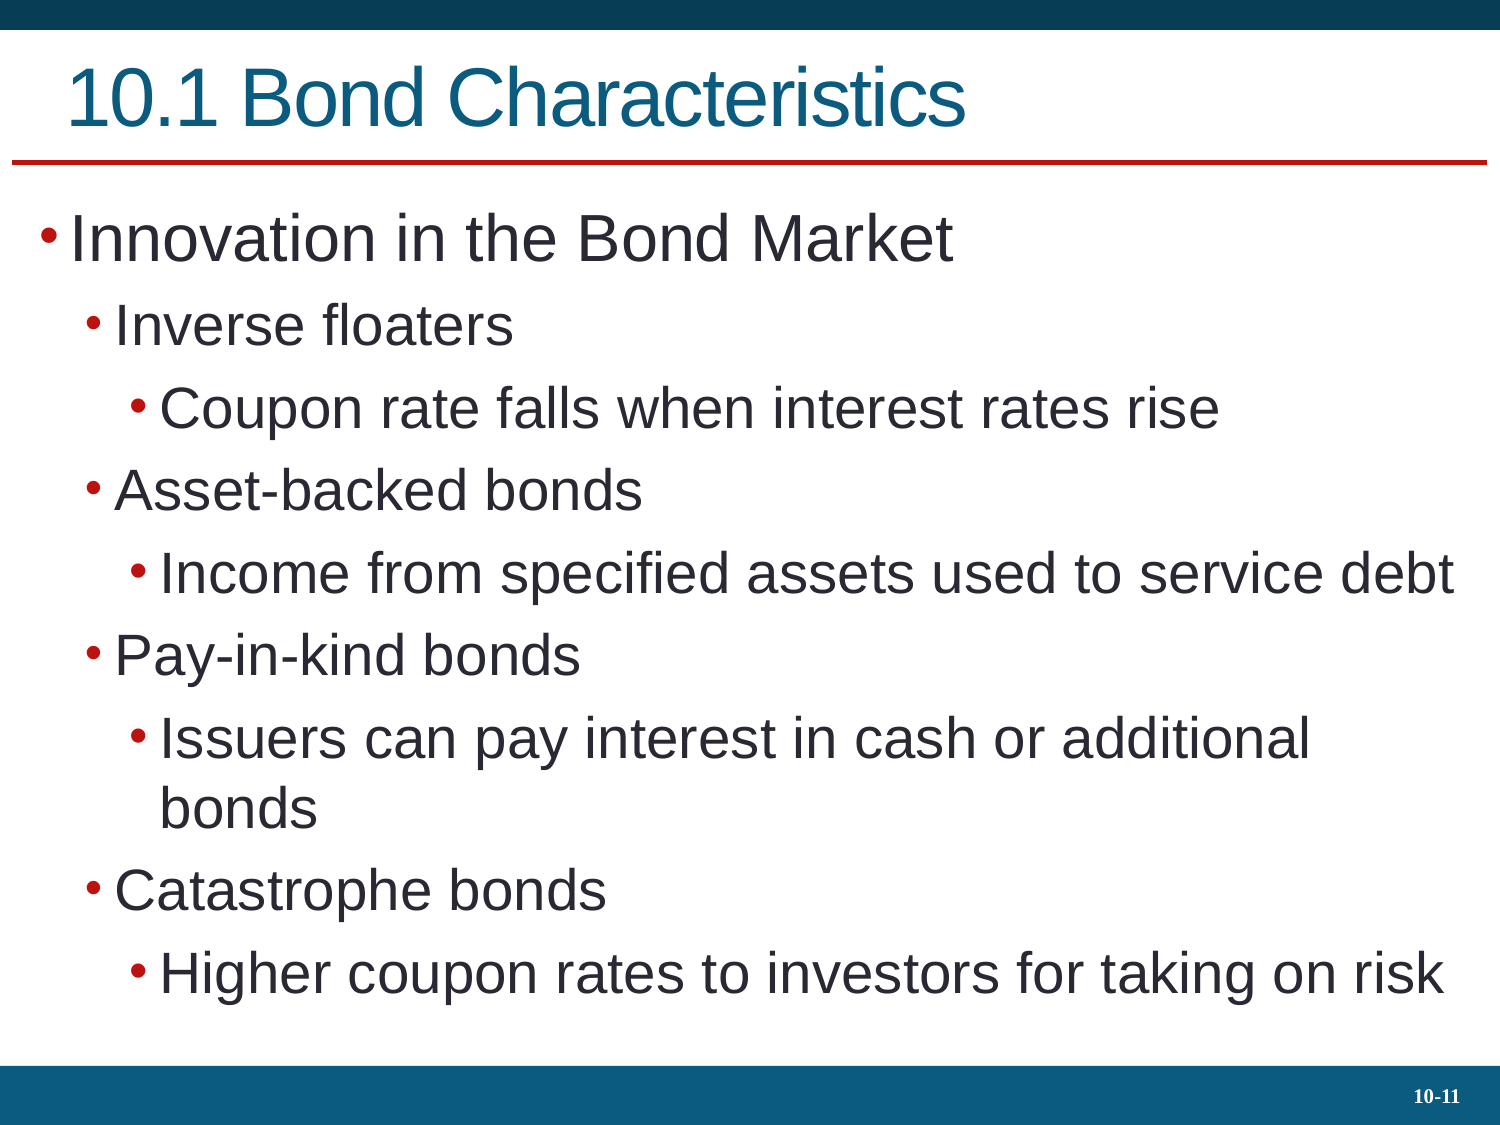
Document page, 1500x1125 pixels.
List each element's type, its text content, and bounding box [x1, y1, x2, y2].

list Innovation in the Bond Market Inverse floaters Coupon rate falls when interest rates rise Asset-backed bonds Income from specified assets used to service debt Pay-in-kind bonds Issuers can pay interest in cash or additional bonds Catastrophe bonds Higher coupon rates to investors for taking on risk [24, 187, 1475, 988]
title 10.1 Bond Characteristics [50, 24, 1453, 163]
